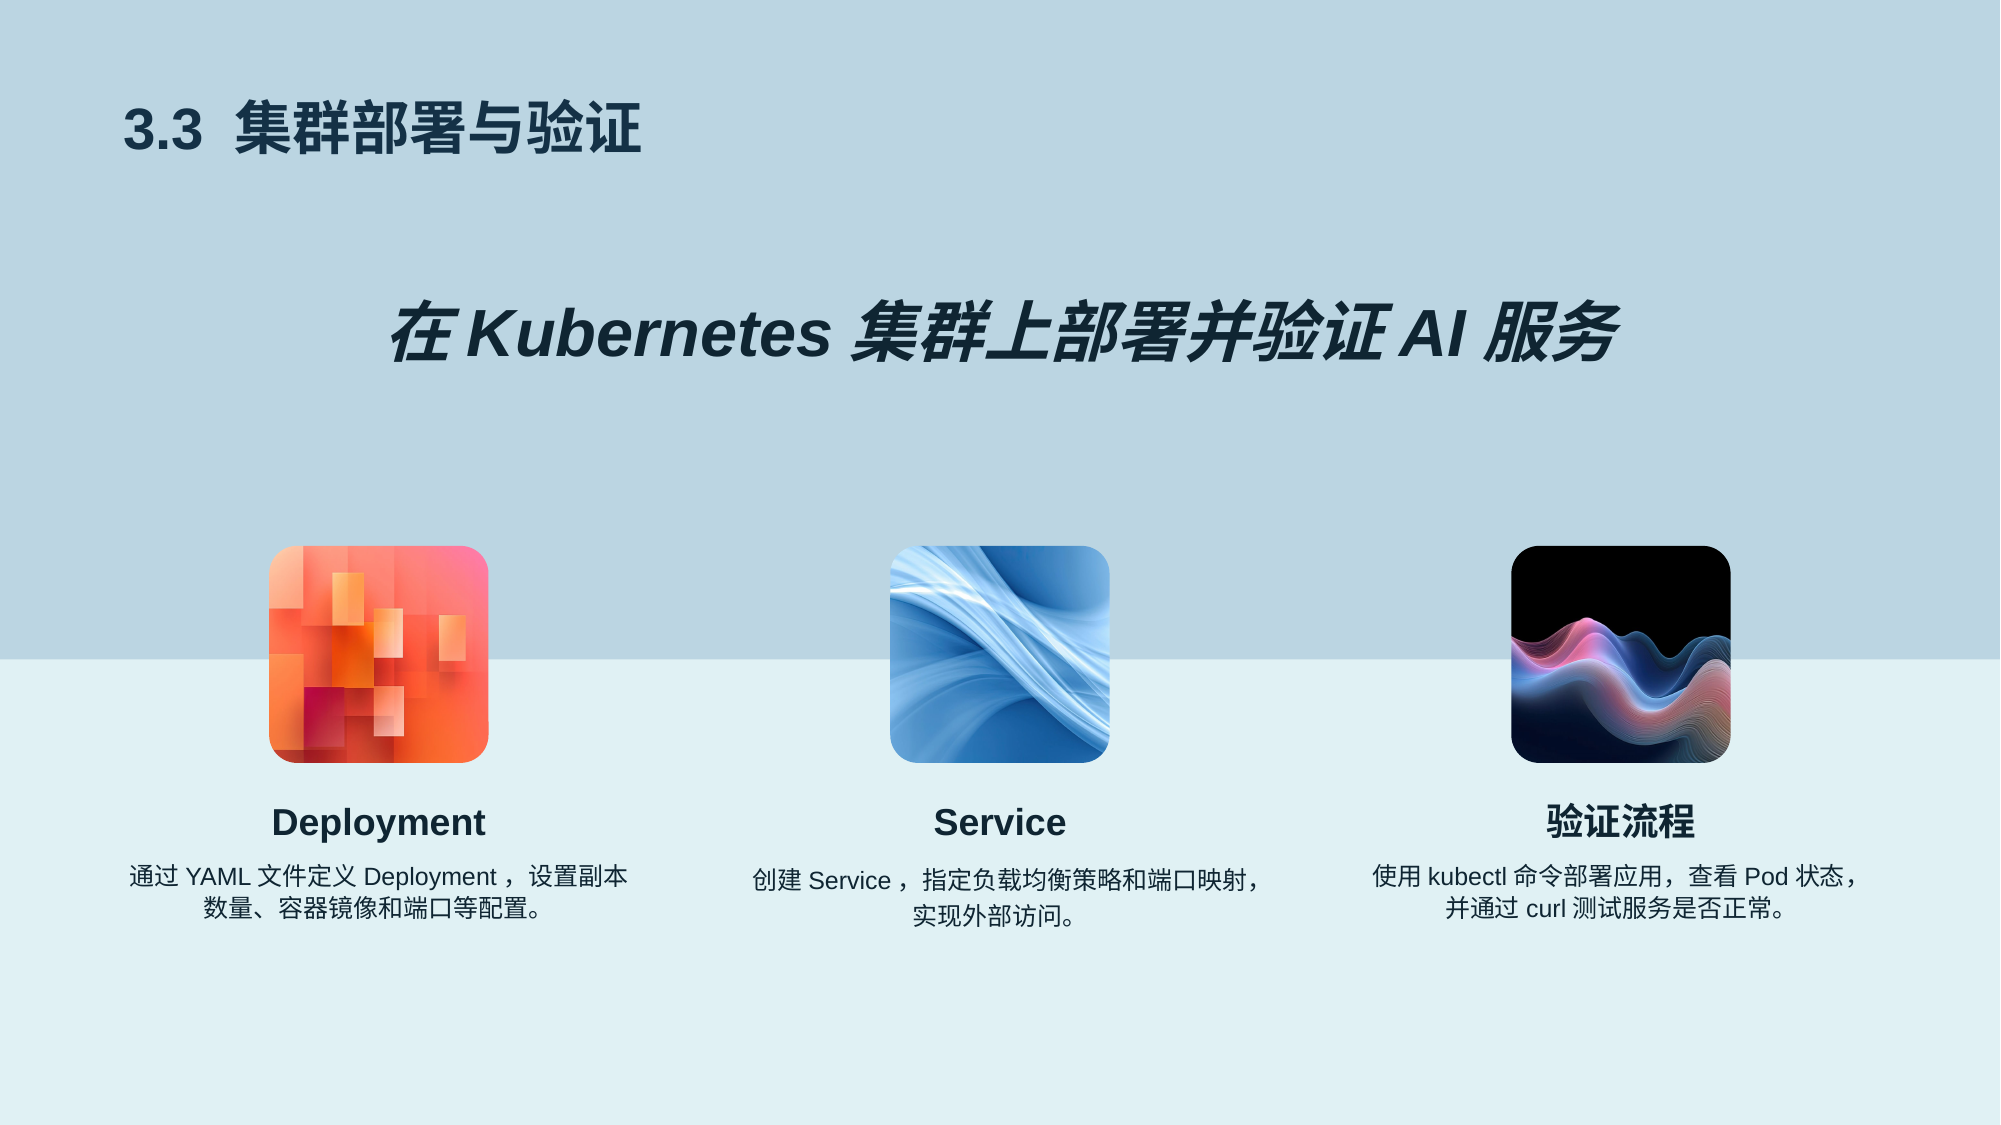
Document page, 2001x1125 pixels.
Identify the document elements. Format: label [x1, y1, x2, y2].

text_box [0, 0, 2000, 1007]
